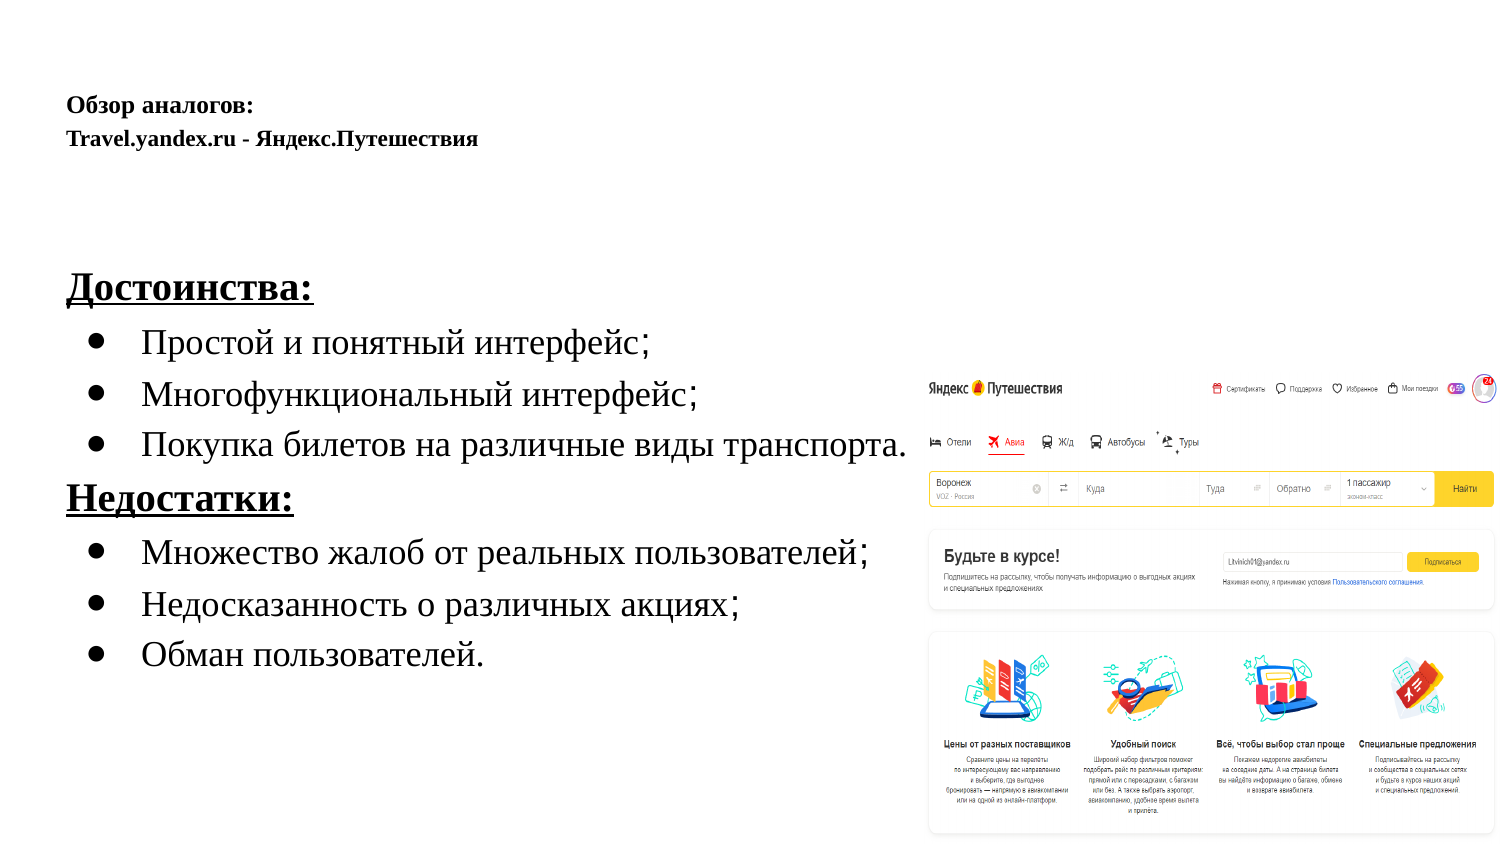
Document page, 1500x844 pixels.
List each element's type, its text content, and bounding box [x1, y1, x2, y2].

list Достоинства: Простой и понятный интерфейс; Многофункциональный интерфейс; Покупка билетов на различные виды транспорта. Недостатки: Множество жалоб от реальных пользователей; Недосказанность о различных акциях; Обман пользователей. [51, 247, 1449, 822]
title Обзор аналогов: Travel.yandex.ru - Яндекс.Путешествия [51, 72, 1449, 167]
picture [916, 372, 1500, 844]
